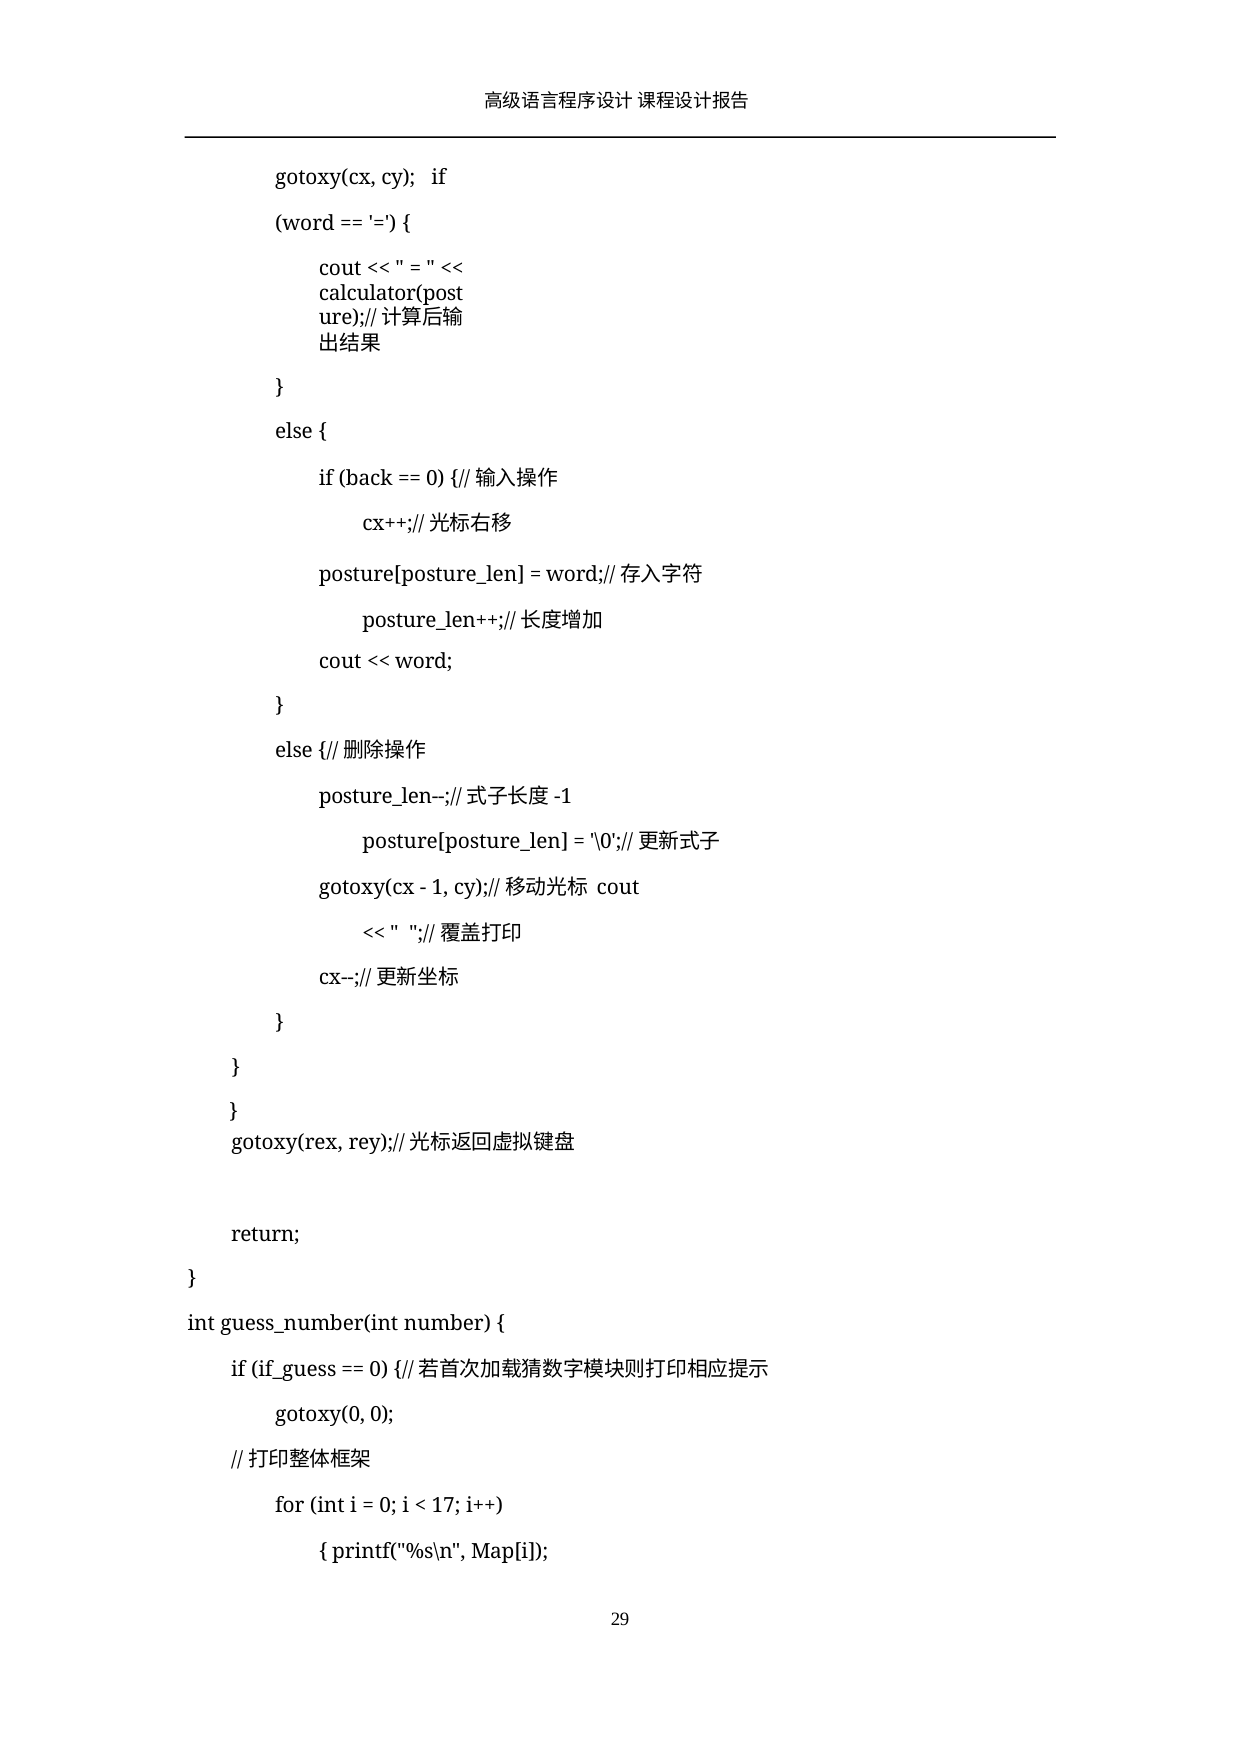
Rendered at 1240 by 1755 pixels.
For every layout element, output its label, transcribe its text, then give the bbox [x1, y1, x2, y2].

text_box return; } int guess_number(int number) { if (if_guess == 0) {//若首次加载猜数字模块则打印相应提示 gotoxy(0, 0); //打印整体框架 for (int i = 0; i < 17; i++) { printf("%s\n", Map[i]); [185, 1218, 817, 1563]
slide_number 10 [604, 1606, 639, 1755]
text_box 高级语言程序设计 课程设计报告 gotoxy(cx, cy); if (word == '=') { cout << " = " << calculator(posture);//计算后输出结果 } else { if (back == 0) {//输入操作 cx++;//光标右移 posture[posture_len] = word;//存入字符 posture_len++;//长度增加 cout << word; } else {//删除操作 posture_len--;//式子长度-1 posture[posture_len] = '\0';//更新式子 gotoxy(cx - 1, cy);//移动光标 cout << " ";//覆盖打印 cx--;//更新坐标 } } } [229, 86, 873, 1123]
text_box gotoxy(rex, rey);//光标返回虚拟键盘 [229, 1126, 598, 1154]
